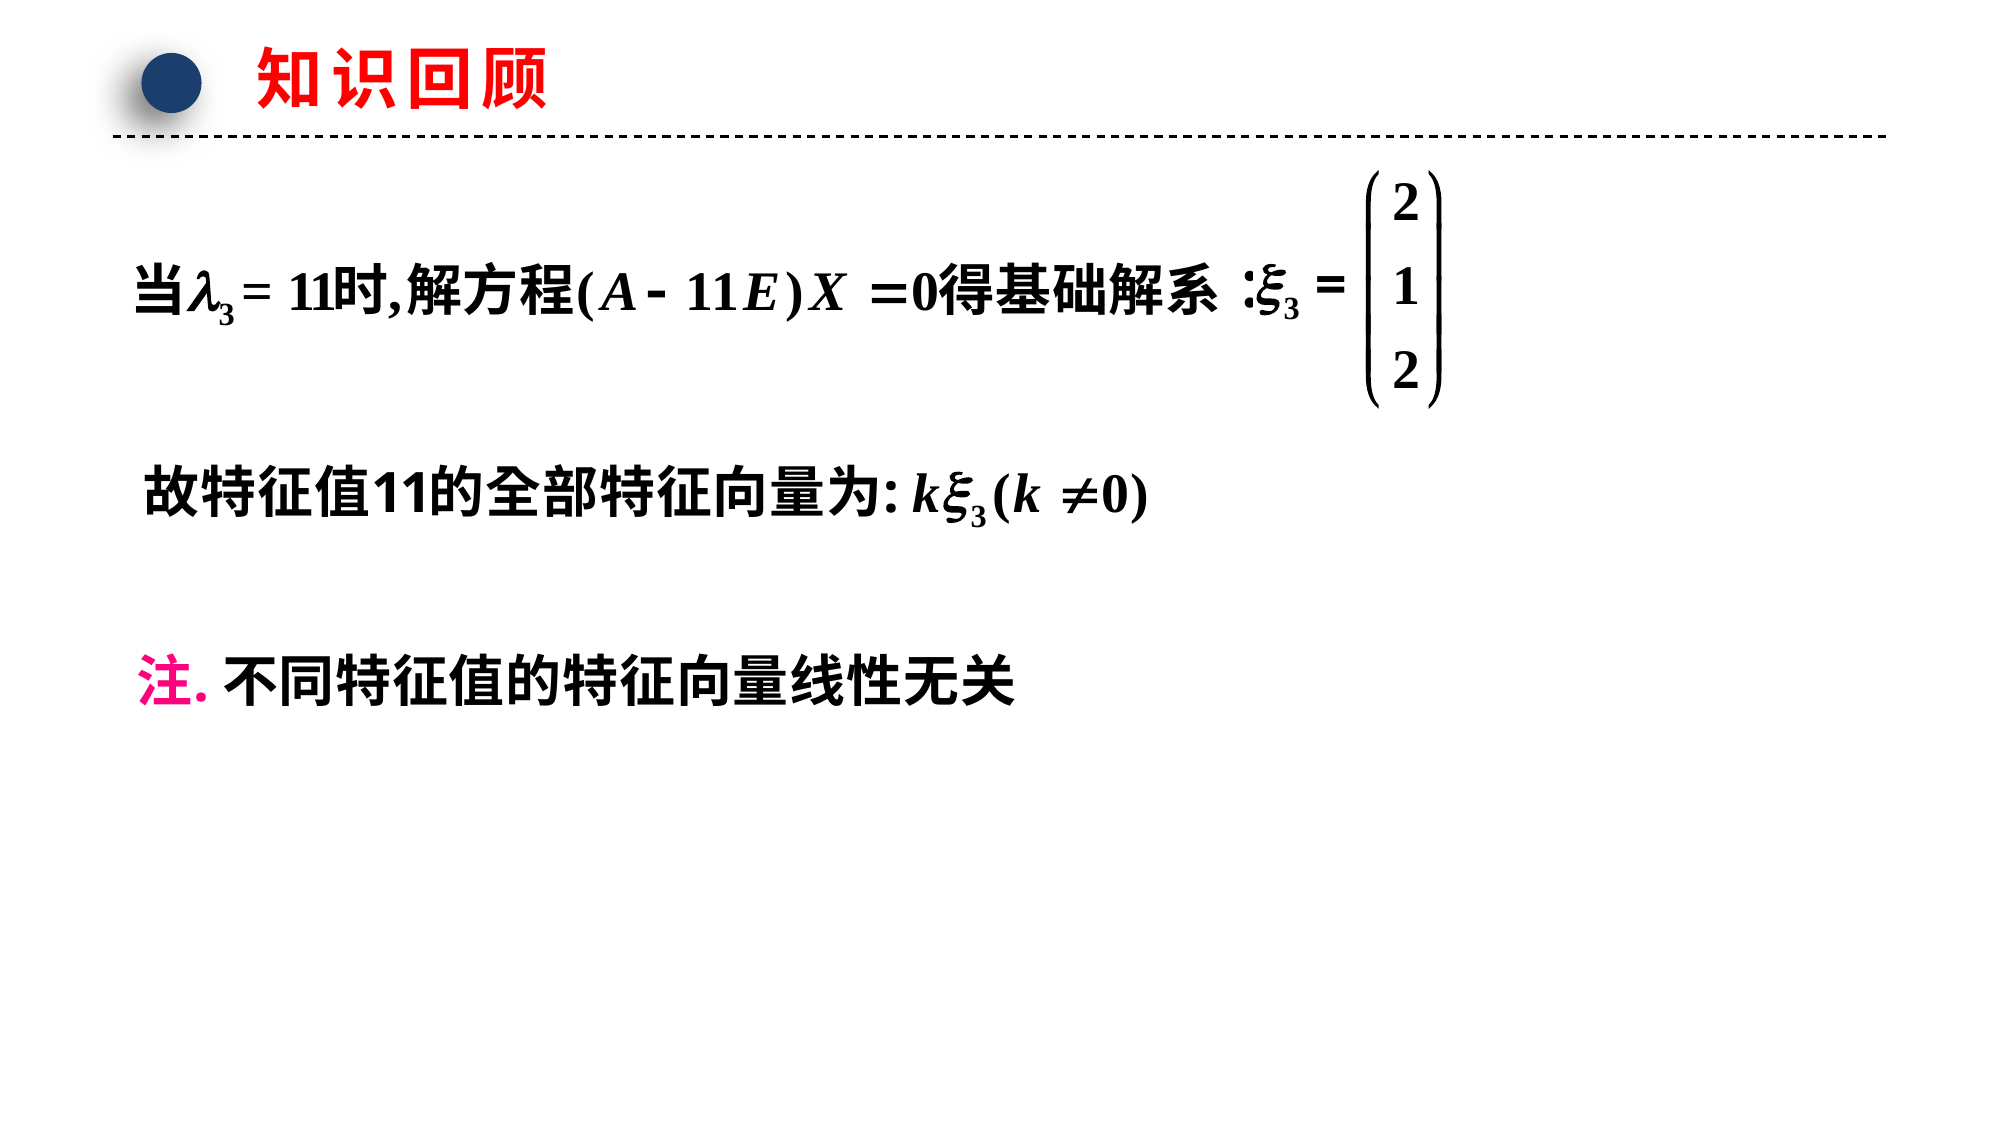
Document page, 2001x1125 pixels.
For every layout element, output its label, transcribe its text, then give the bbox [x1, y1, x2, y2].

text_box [1247, 159, 1458, 417]
text_box [140, 51, 203, 115]
text_box 知识回顾 [241, 29, 1473, 124]
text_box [138, 456, 1160, 540]
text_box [130, 254, 1247, 339]
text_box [132, 645, 1022, 720]
